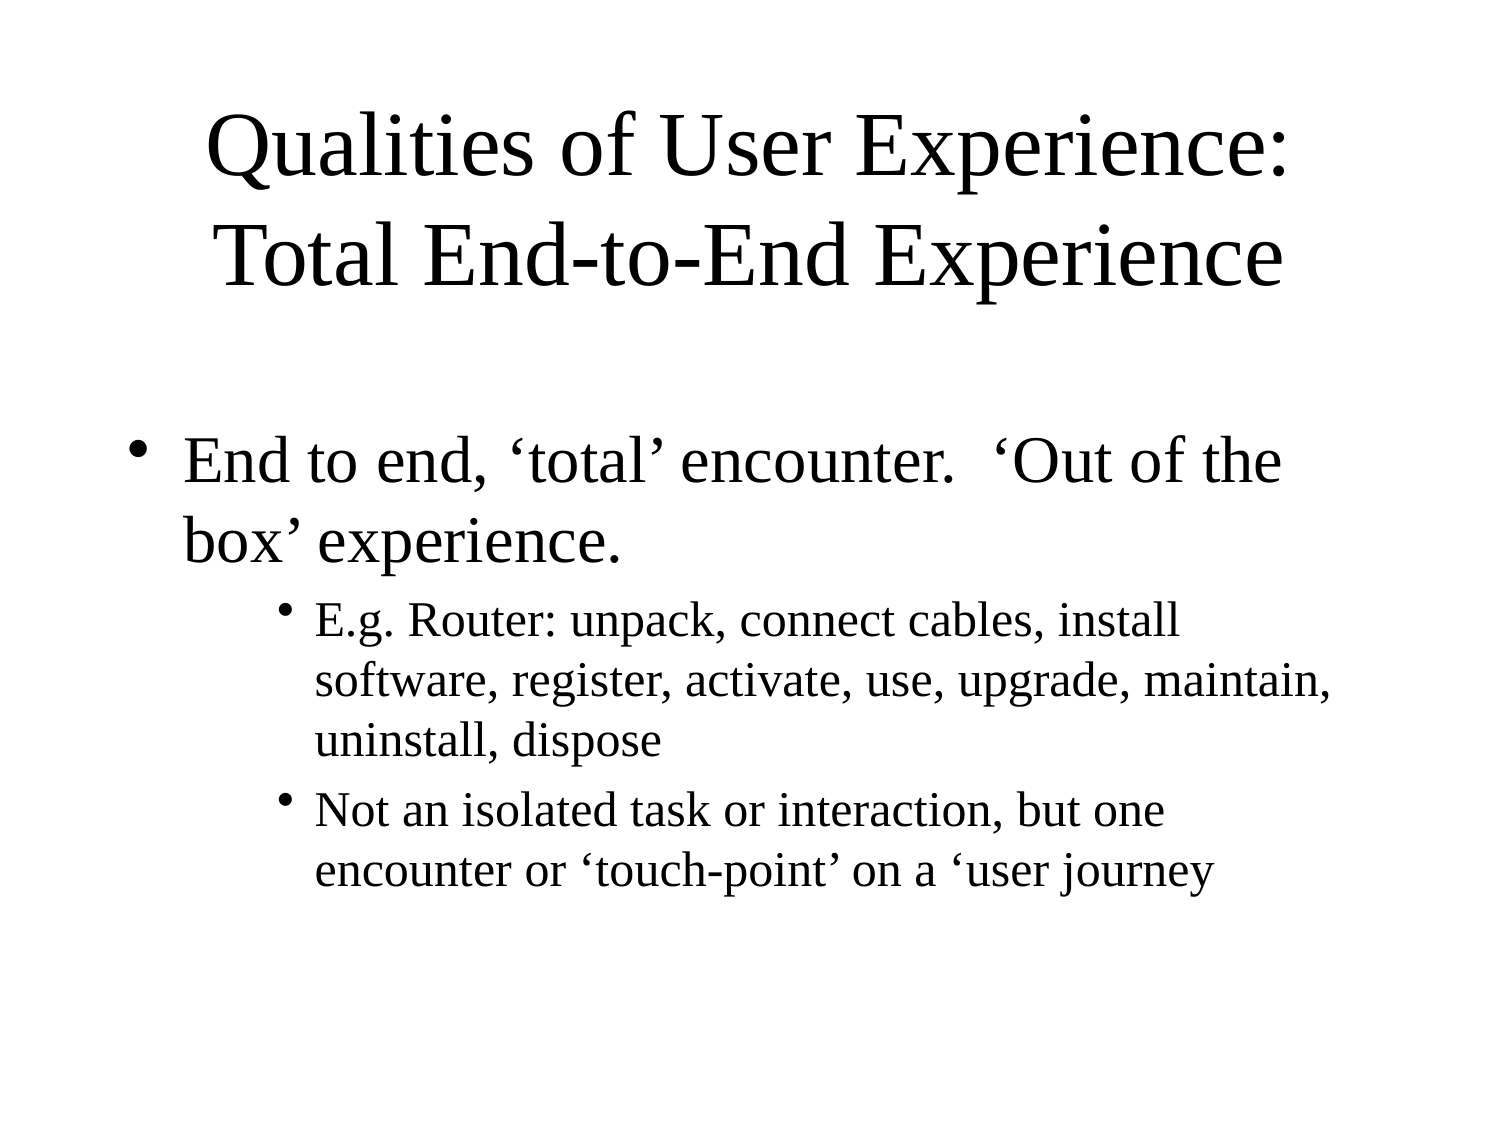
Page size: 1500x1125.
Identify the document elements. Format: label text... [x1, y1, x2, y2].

title Qualities of User Experience: Total End-to-End Experience [112, 99, 1388, 288]
list End to end, ‘total’ encounter. ‘Out of the box’ experience. E.g. Router: unpack, connect cables, install software, register, activate, use, upgrade, maintain, uninstall, dispose Not an isolated task or interaction, but one encounter or ‘touch-point’ on a ‘user journey [112, 408, 1364, 1066]
